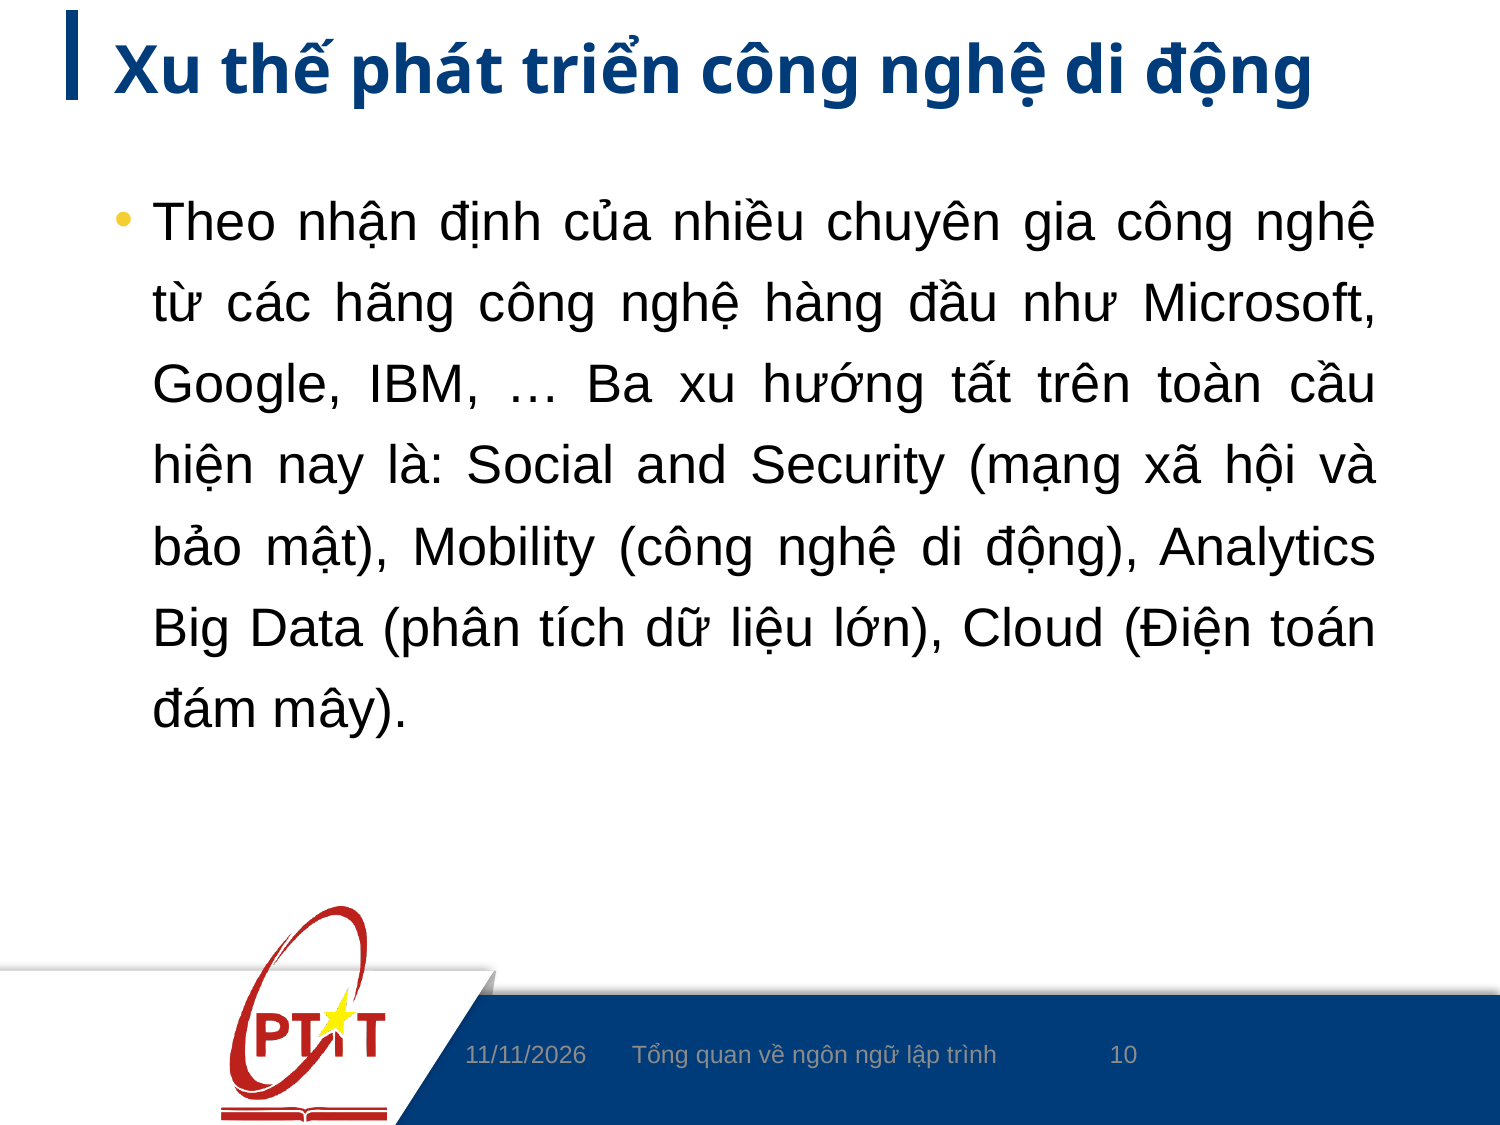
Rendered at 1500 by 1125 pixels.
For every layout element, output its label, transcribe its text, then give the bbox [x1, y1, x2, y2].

slide_number 10 [815, 1023, 1153, 1084]
title Xu thế phát triển công nghệ di động [99, 5, 1394, 138]
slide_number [450, 1023, 561, 1084]
picture [221, 906, 387, 1122]
list Theo nhận định của nhiều chuyên gia công nghệ từ các hãng công nghệ hàng đầu như Microsoft, Google, IBM, … Ba xu hướng tất trên toàn cầu hiện nay là: Social and Security (mạng xã hội và bảo mật), Mobility (công nghệ di động), Analytics Big Data (phân tích dữ liệu lớn), Cloud (Điện toán đám mây). [99, 162, 1394, 882]
footer Tổng quan về ngôn ngữ lập trình [561, 1023, 815, 1084]
